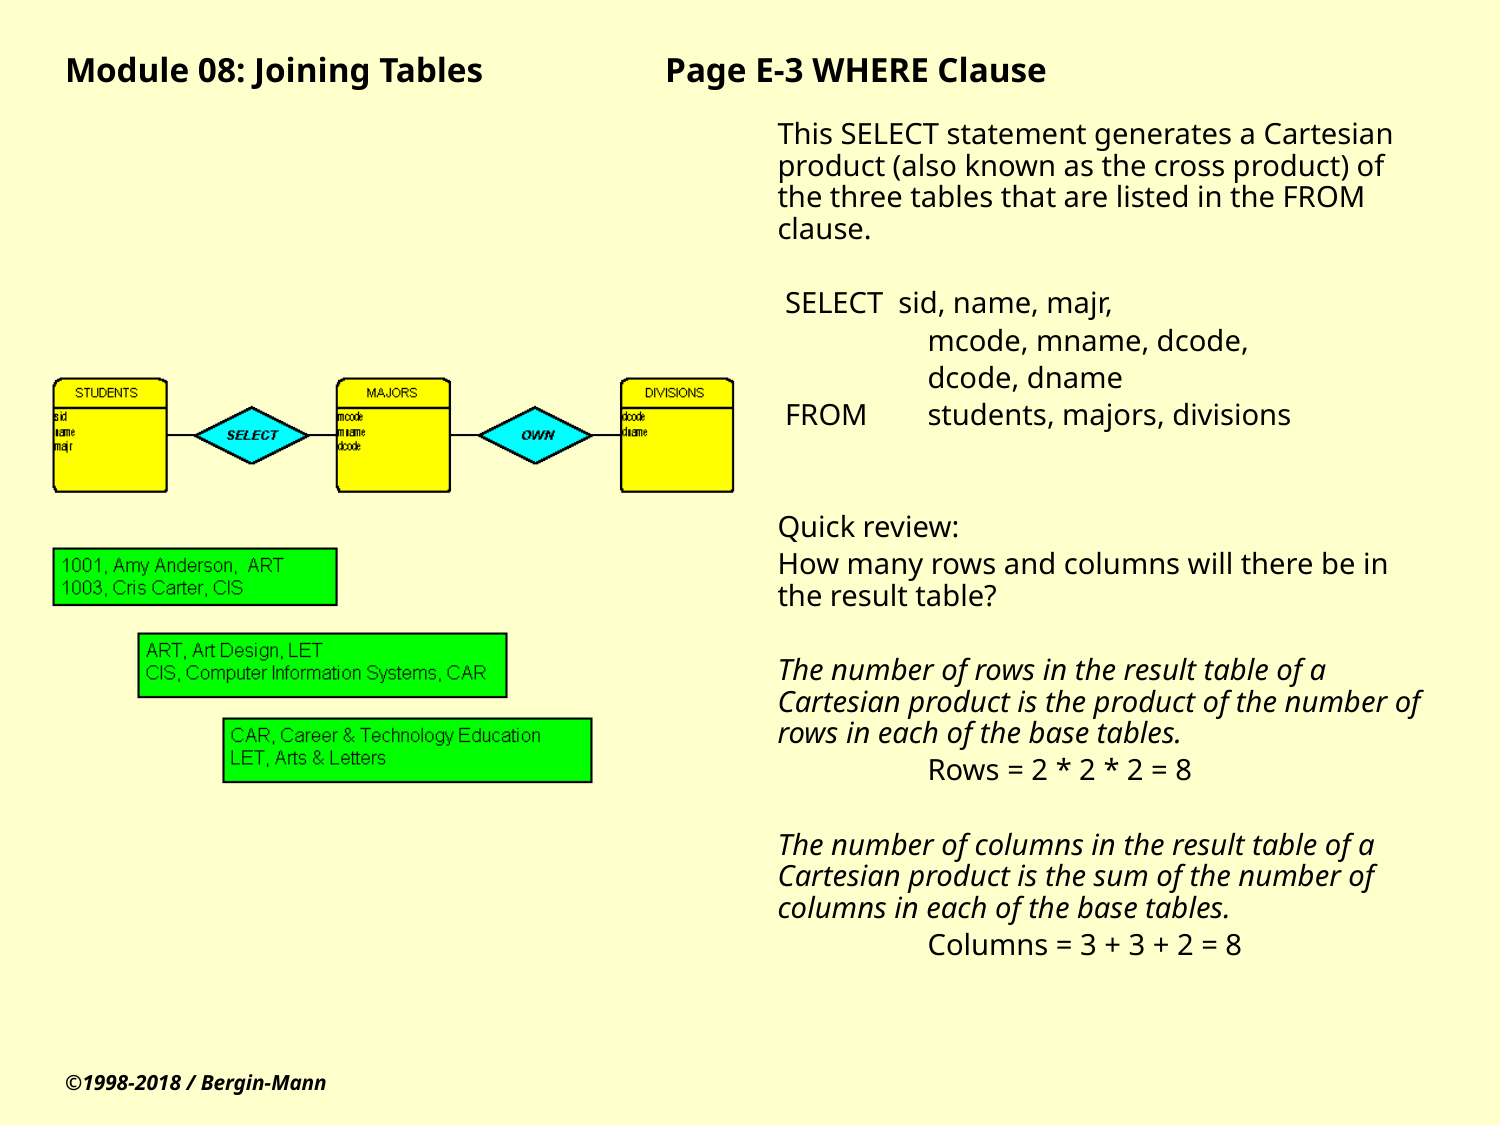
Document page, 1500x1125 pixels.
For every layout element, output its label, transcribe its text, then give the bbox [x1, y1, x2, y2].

list This SELECT statement generates a Cartesian product (also known as the cross product) of the three tables that are listed in the FROM clause. SELECT sid, name, majr, mcode, mname, dcode, dcode, dname FROM students, majors, divisions Quick review: How many rows and columns will there be in the result table? The number of rows in the result table of a Cartesian product is the product of the number of rows in each of the base tables. Rows = 2 * 2 * 2 = 8 The number of columns in the result table of a Cartesian product is the sum of the number of columns in each of the base tables. Columns = 3 + 3 + 2 = 8 [762, 112, 1450, 1050]
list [49, 375, 738, 788]
slide_number ©1998-2018 / Bergin-Mann [50, 1062, 425, 1100]
title Module 08: Joining Tables Page E-3 WHERE Clause [50, 37, 1450, 100]
